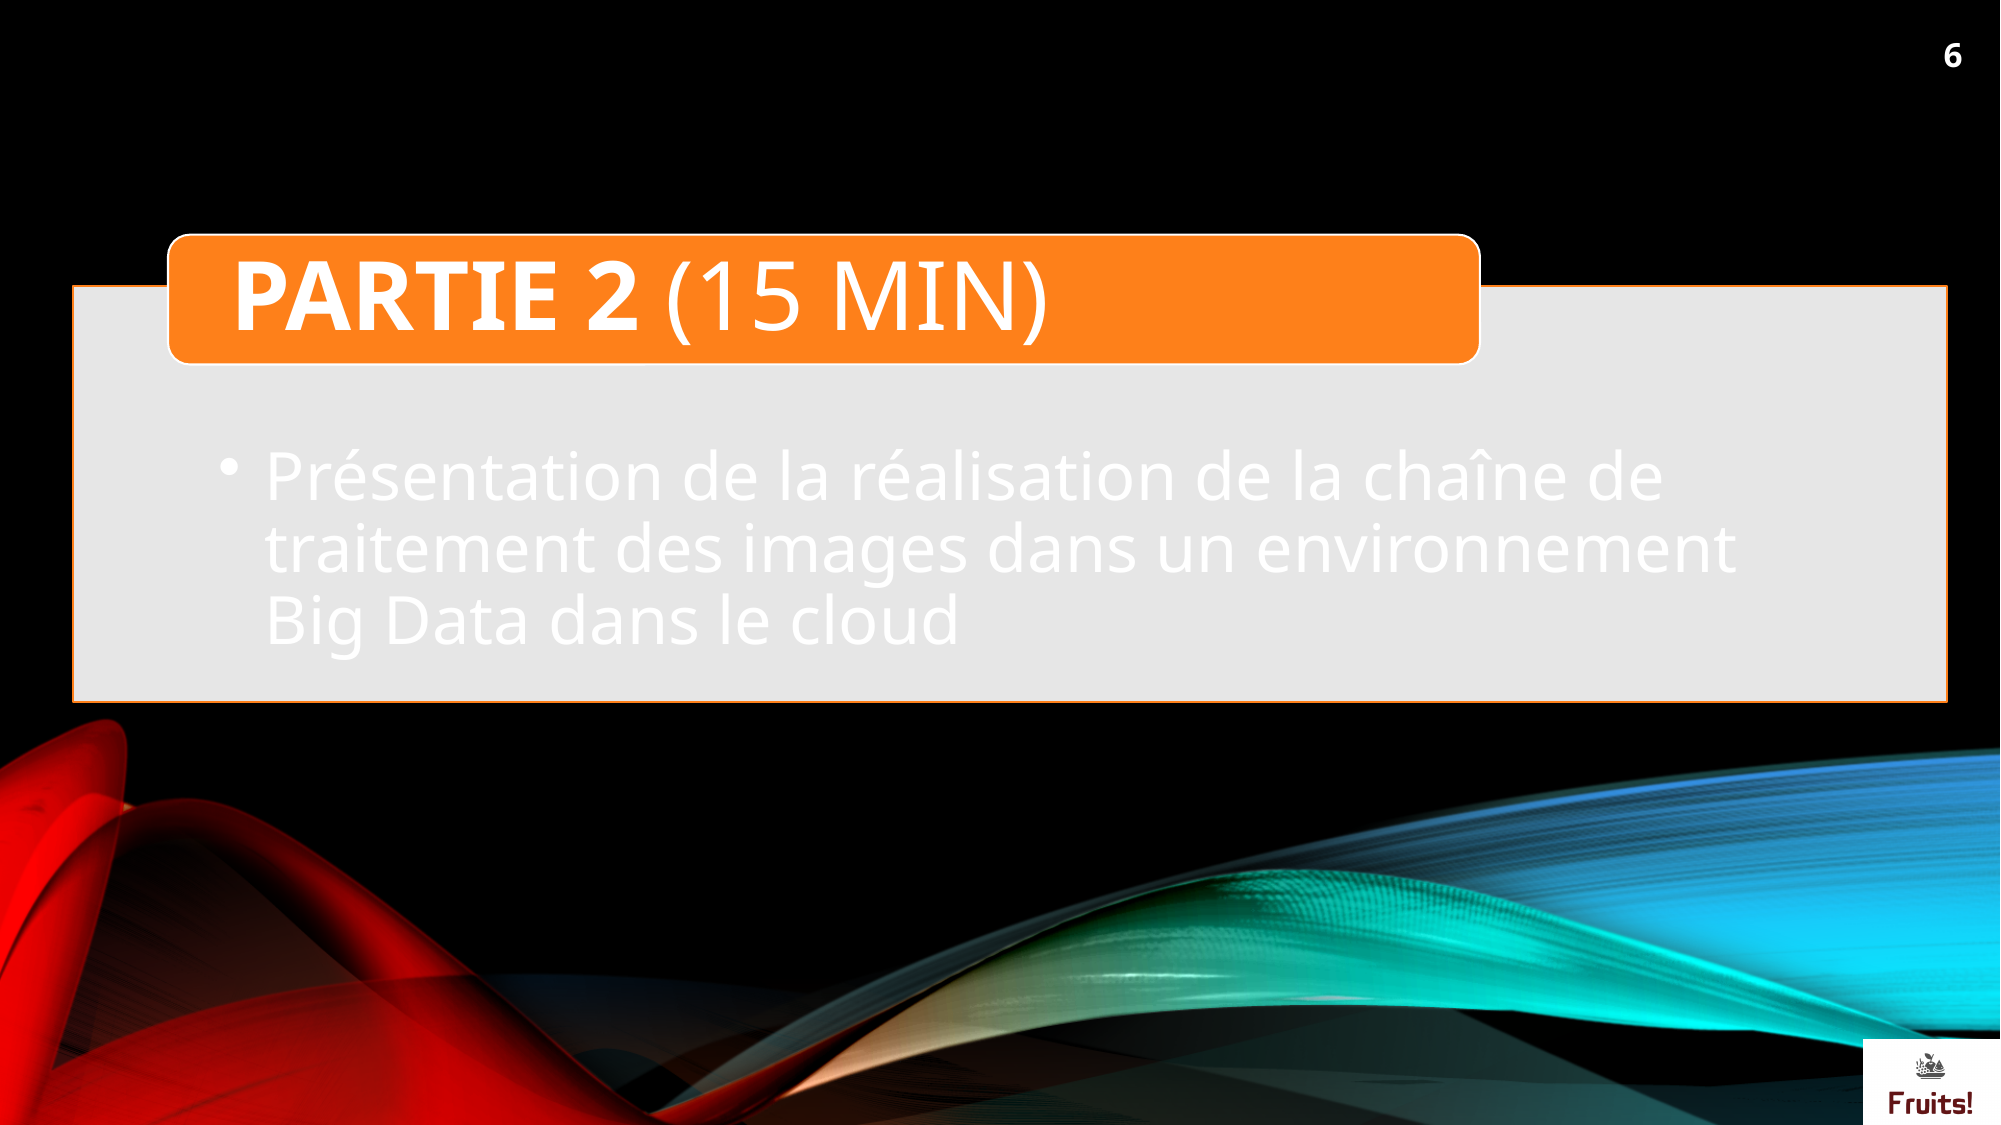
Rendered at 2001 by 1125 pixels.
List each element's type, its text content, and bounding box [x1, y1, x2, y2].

picture [0, 717, 2000, 1125]
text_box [72, 212, 1948, 798]
slide_number 6 [1872, 27, 1978, 88]
